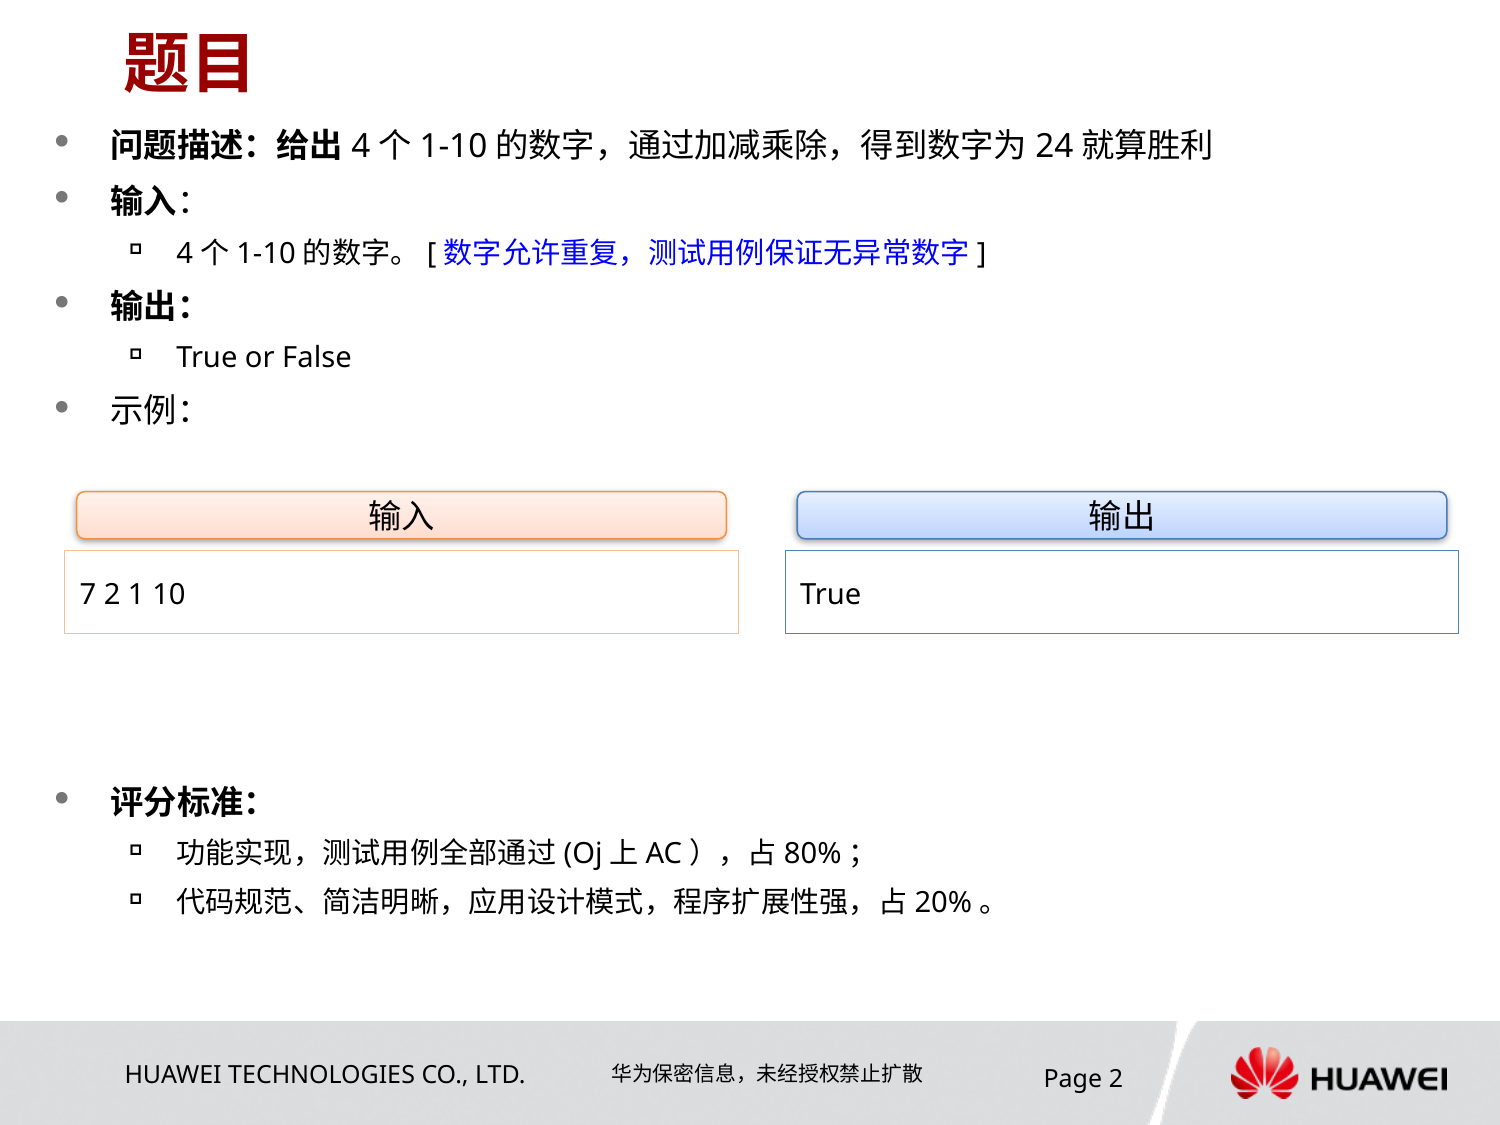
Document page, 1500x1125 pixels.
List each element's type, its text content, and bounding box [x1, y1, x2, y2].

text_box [64, 491, 1459, 634]
title 题目 [123, 7, 1377, 101]
list 问题描述：给出4个1-10的数字，通过加减乘除，得到数字为24就算胜利 输入： 4个1-10的数字。[数字允许重复，测试用例保证无异常数字] 输出： True or False 示例： 评分标准： 功能实现，测试用例全部通过(Oj上AC），占80%； 代码规范、简洁明晰，应用设计模式，程序扩展性强，占20%。 [41, 101, 1459, 1012]
picture [0, 1021, 1500, 1125]
